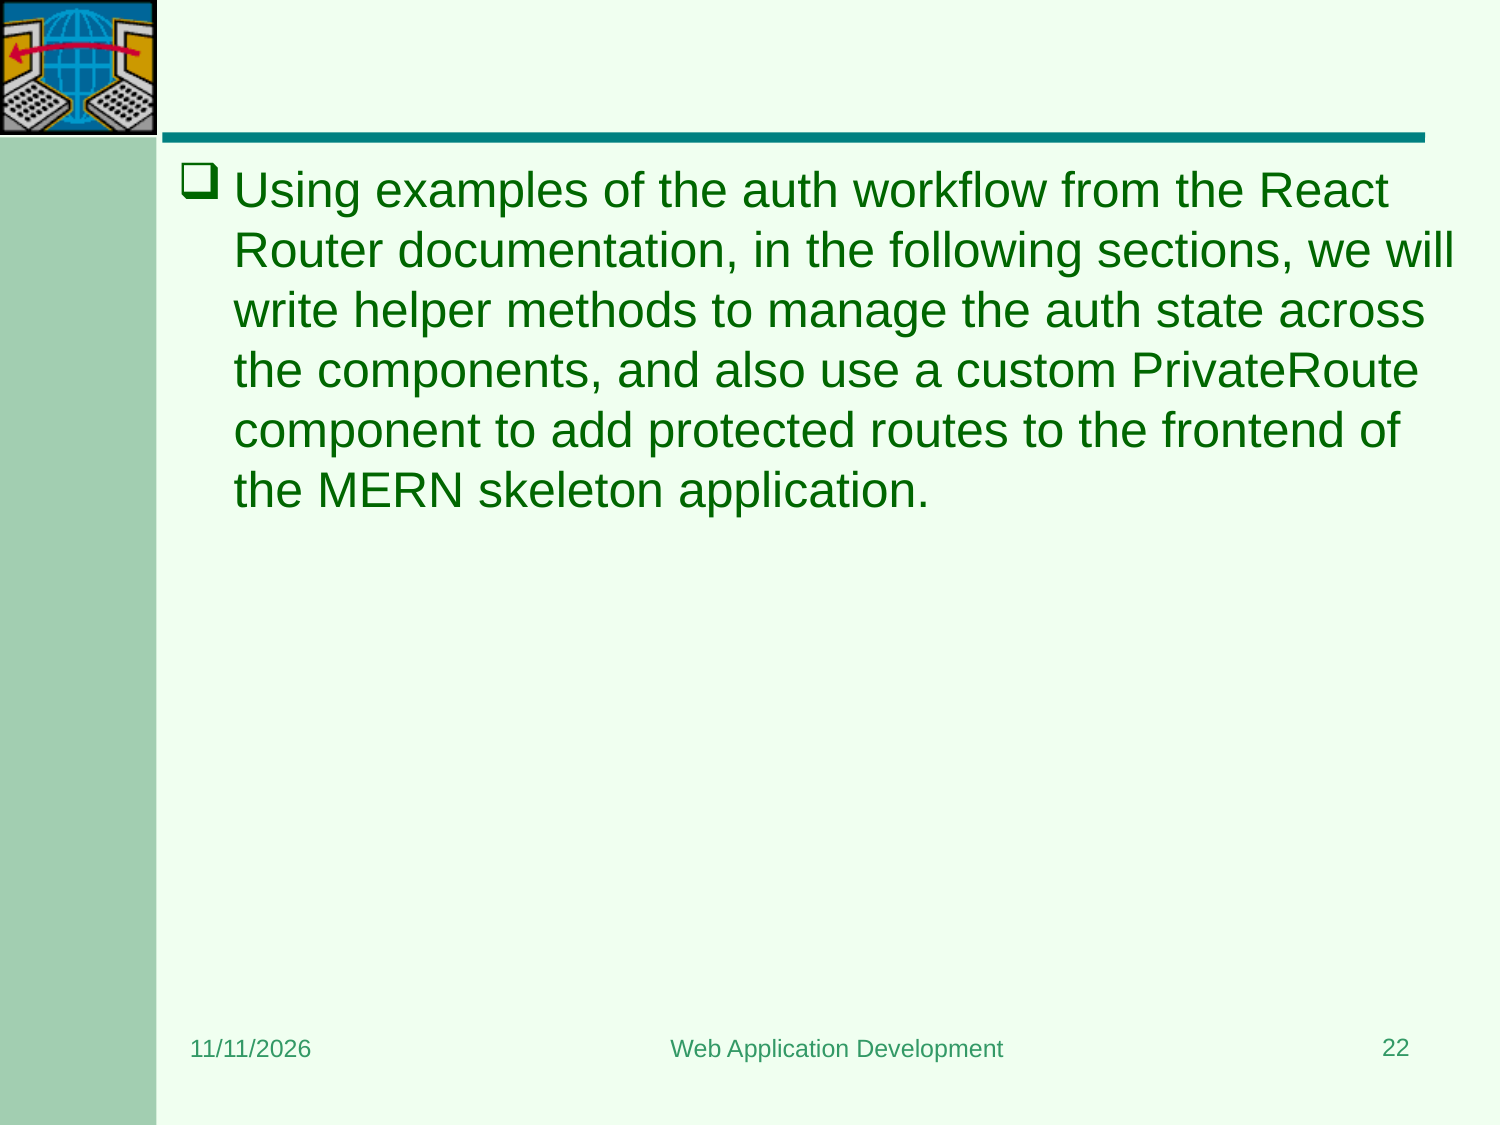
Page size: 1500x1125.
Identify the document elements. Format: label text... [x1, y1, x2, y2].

footer Web Application Development [462, 1024, 1213, 1104]
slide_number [174, 1024, 438, 1104]
list Using examples of the auth workflow from the React Router documentation, in the following sections, we will write helper methods to manage the auth state across the components, and also use a custom PrivateRoute component to add protected routes to the frontend of the MERN skeleton application. [162, 149, 1488, 1013]
slide_number 22 [1237, 1024, 1426, 1103]
picture [0, 0, 157, 135]
